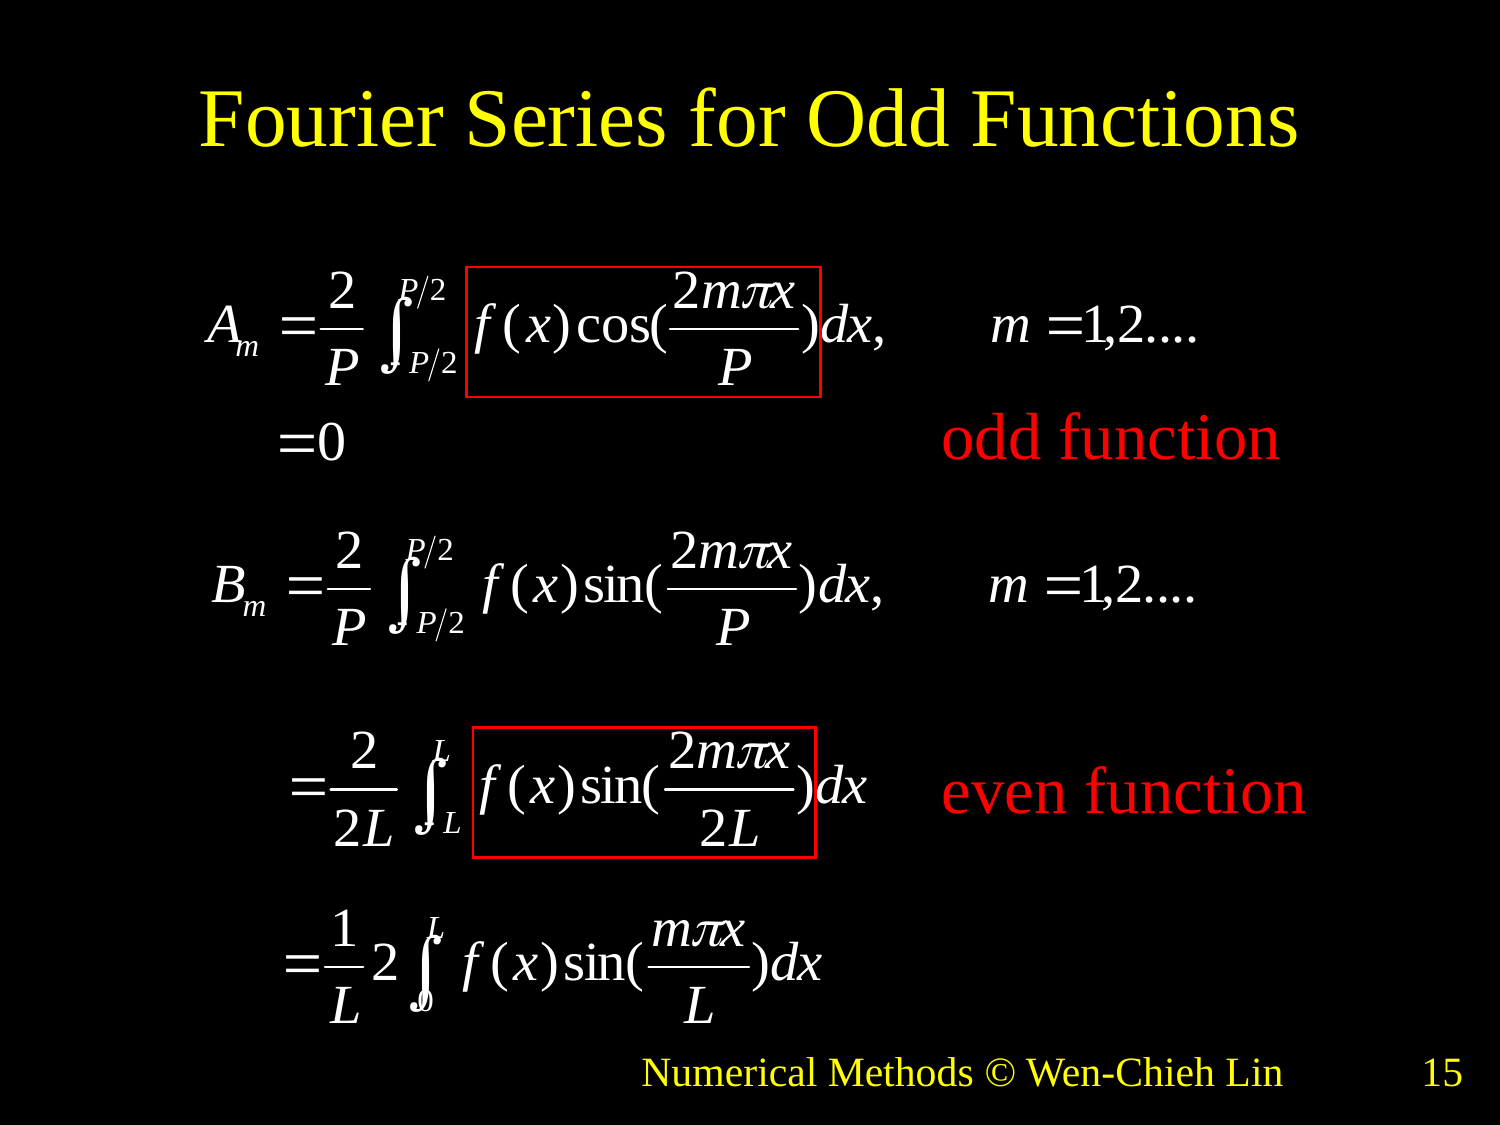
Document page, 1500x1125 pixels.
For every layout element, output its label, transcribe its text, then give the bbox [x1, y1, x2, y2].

text_box odd function [926, 385, 1297, 480]
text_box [265, 408, 352, 473]
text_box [201, 515, 1203, 656]
footer Numerical Methods © Wen-Chieh Lin [490, 1024, 1128, 1103]
slide_number 15 [1128, 1024, 1479, 1103]
text_box even function [926, 739, 1323, 835]
title Fourier Series for Odd Functions [75, 19, 1425, 208]
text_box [272, 892, 832, 1034]
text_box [194, 255, 1206, 396]
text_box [277, 715, 874, 857]
